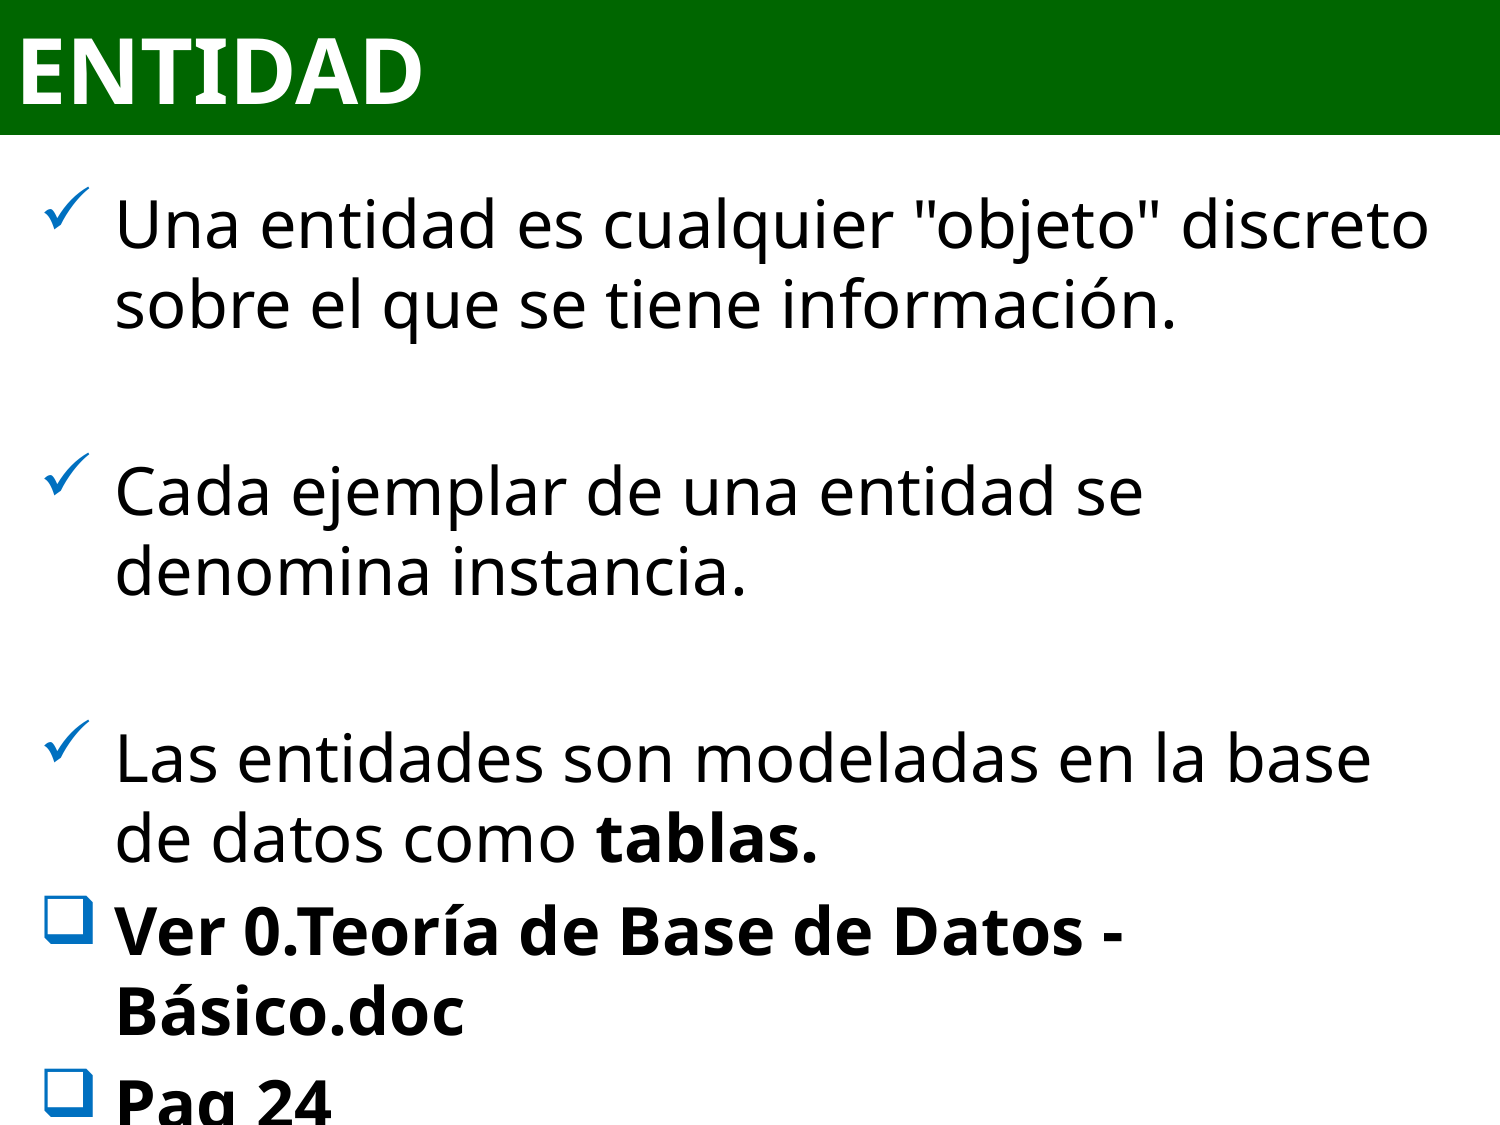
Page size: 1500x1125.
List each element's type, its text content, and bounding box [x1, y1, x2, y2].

list Una entidad es cualquier "objeto" discreto sobre el que se tiene información. Cada ejemplar de una entidad se denomina instancia. Las entidades son modeladas en la base de datos como tablas. Ver 0.Teoría de Base de Datos - Básico.doc Pag 24 [24, 174, 1463, 1088]
title ENTIDAD [0, 0, 1500, 135]
